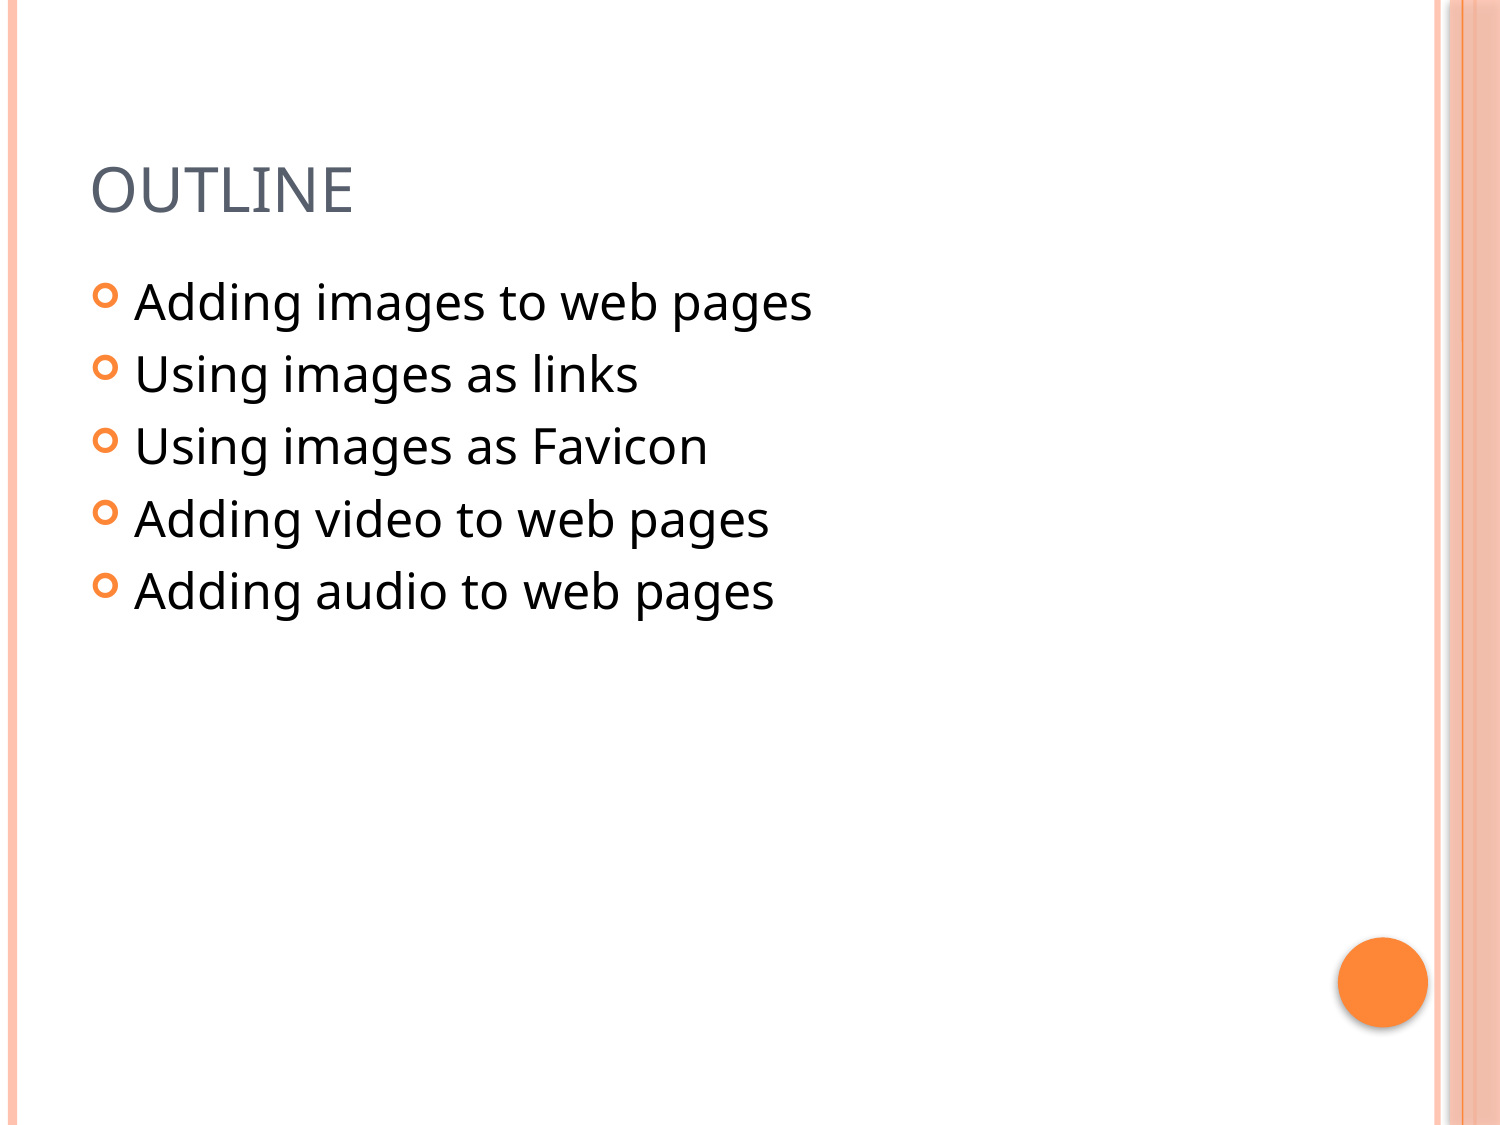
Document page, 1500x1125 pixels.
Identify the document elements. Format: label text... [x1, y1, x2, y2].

list Adding images to web pages Using images as links Using images as Favicon Adding video to web pages Adding audio to web pages [75, 262, 1300, 1062]
title Outline [75, 45, 1300, 233]
